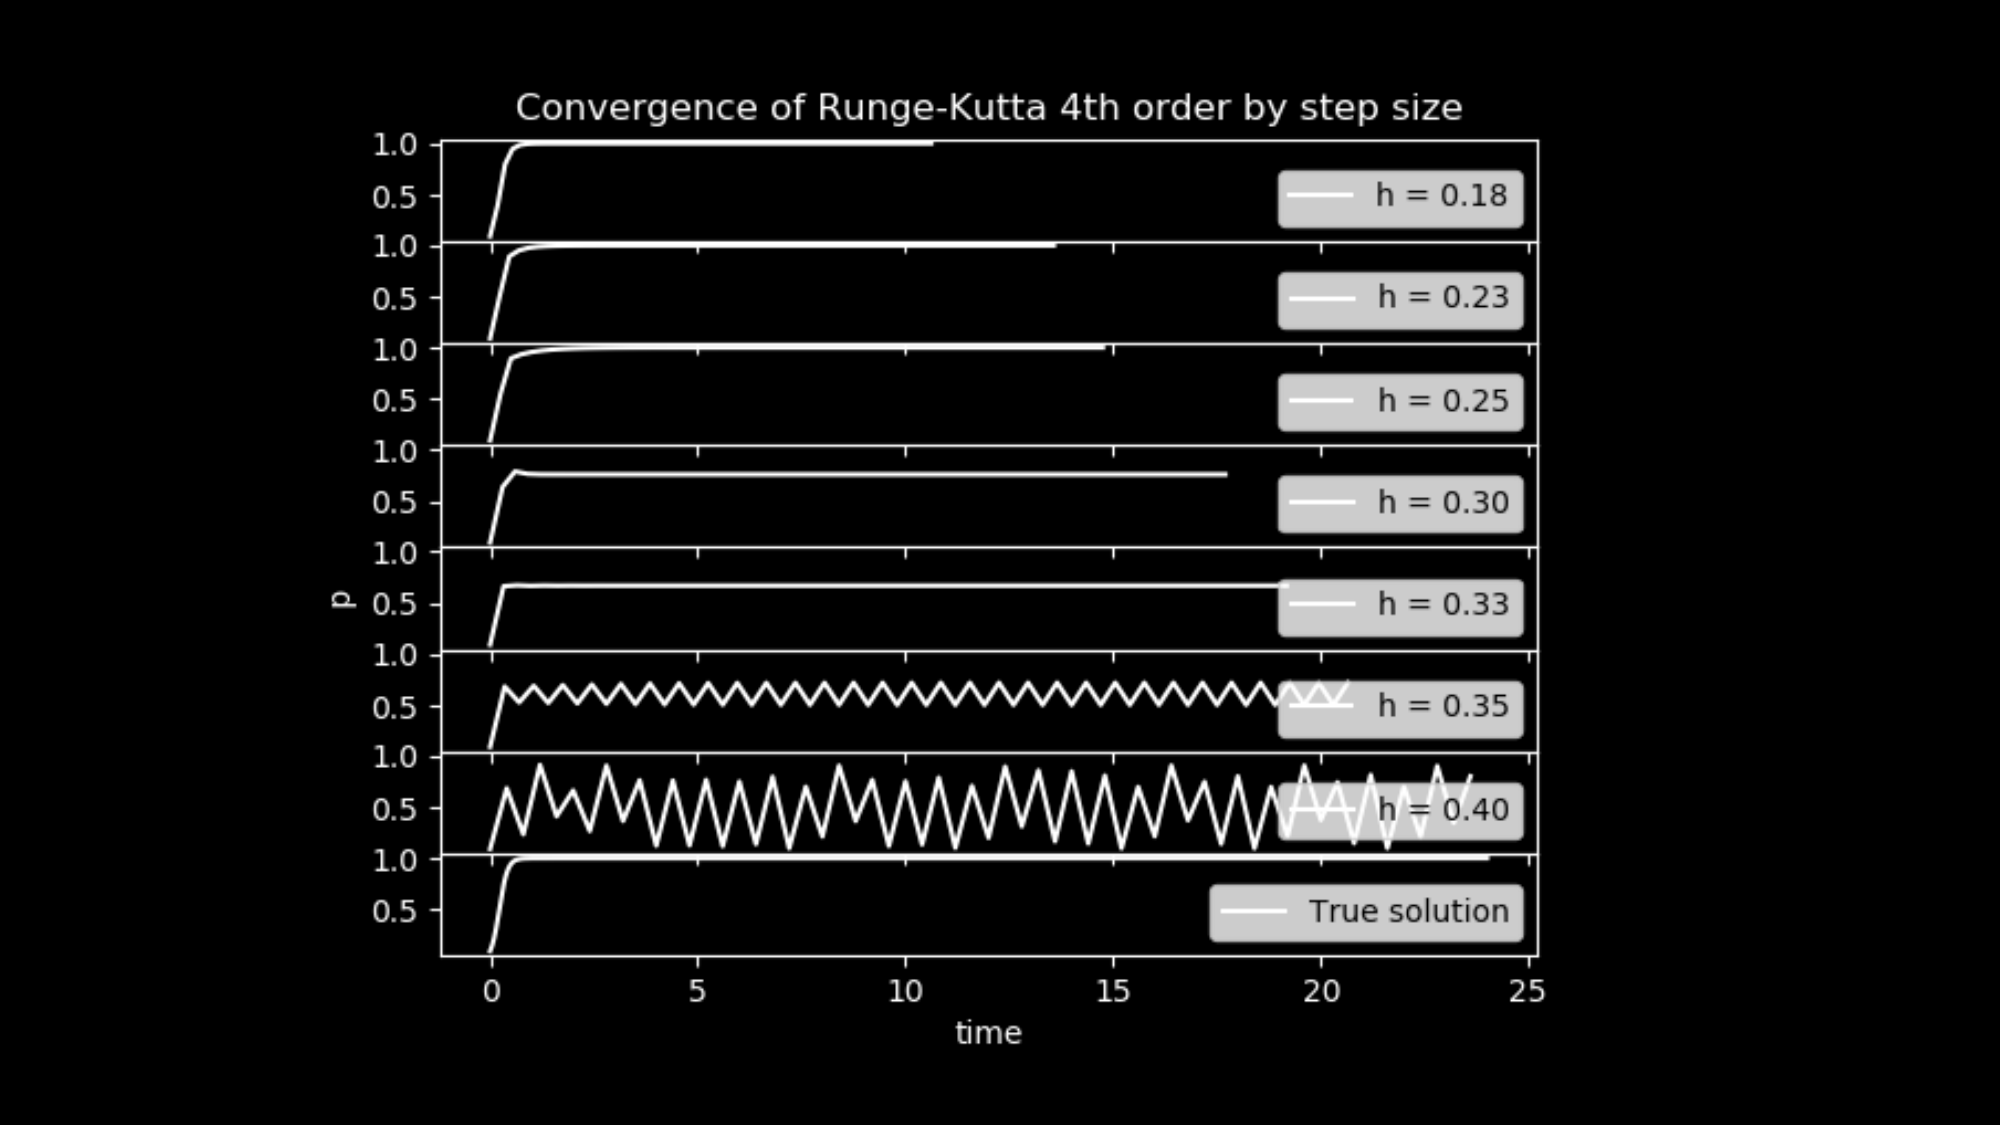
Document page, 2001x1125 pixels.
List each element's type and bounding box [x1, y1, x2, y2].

picture [264, 12, 1679, 1073]
